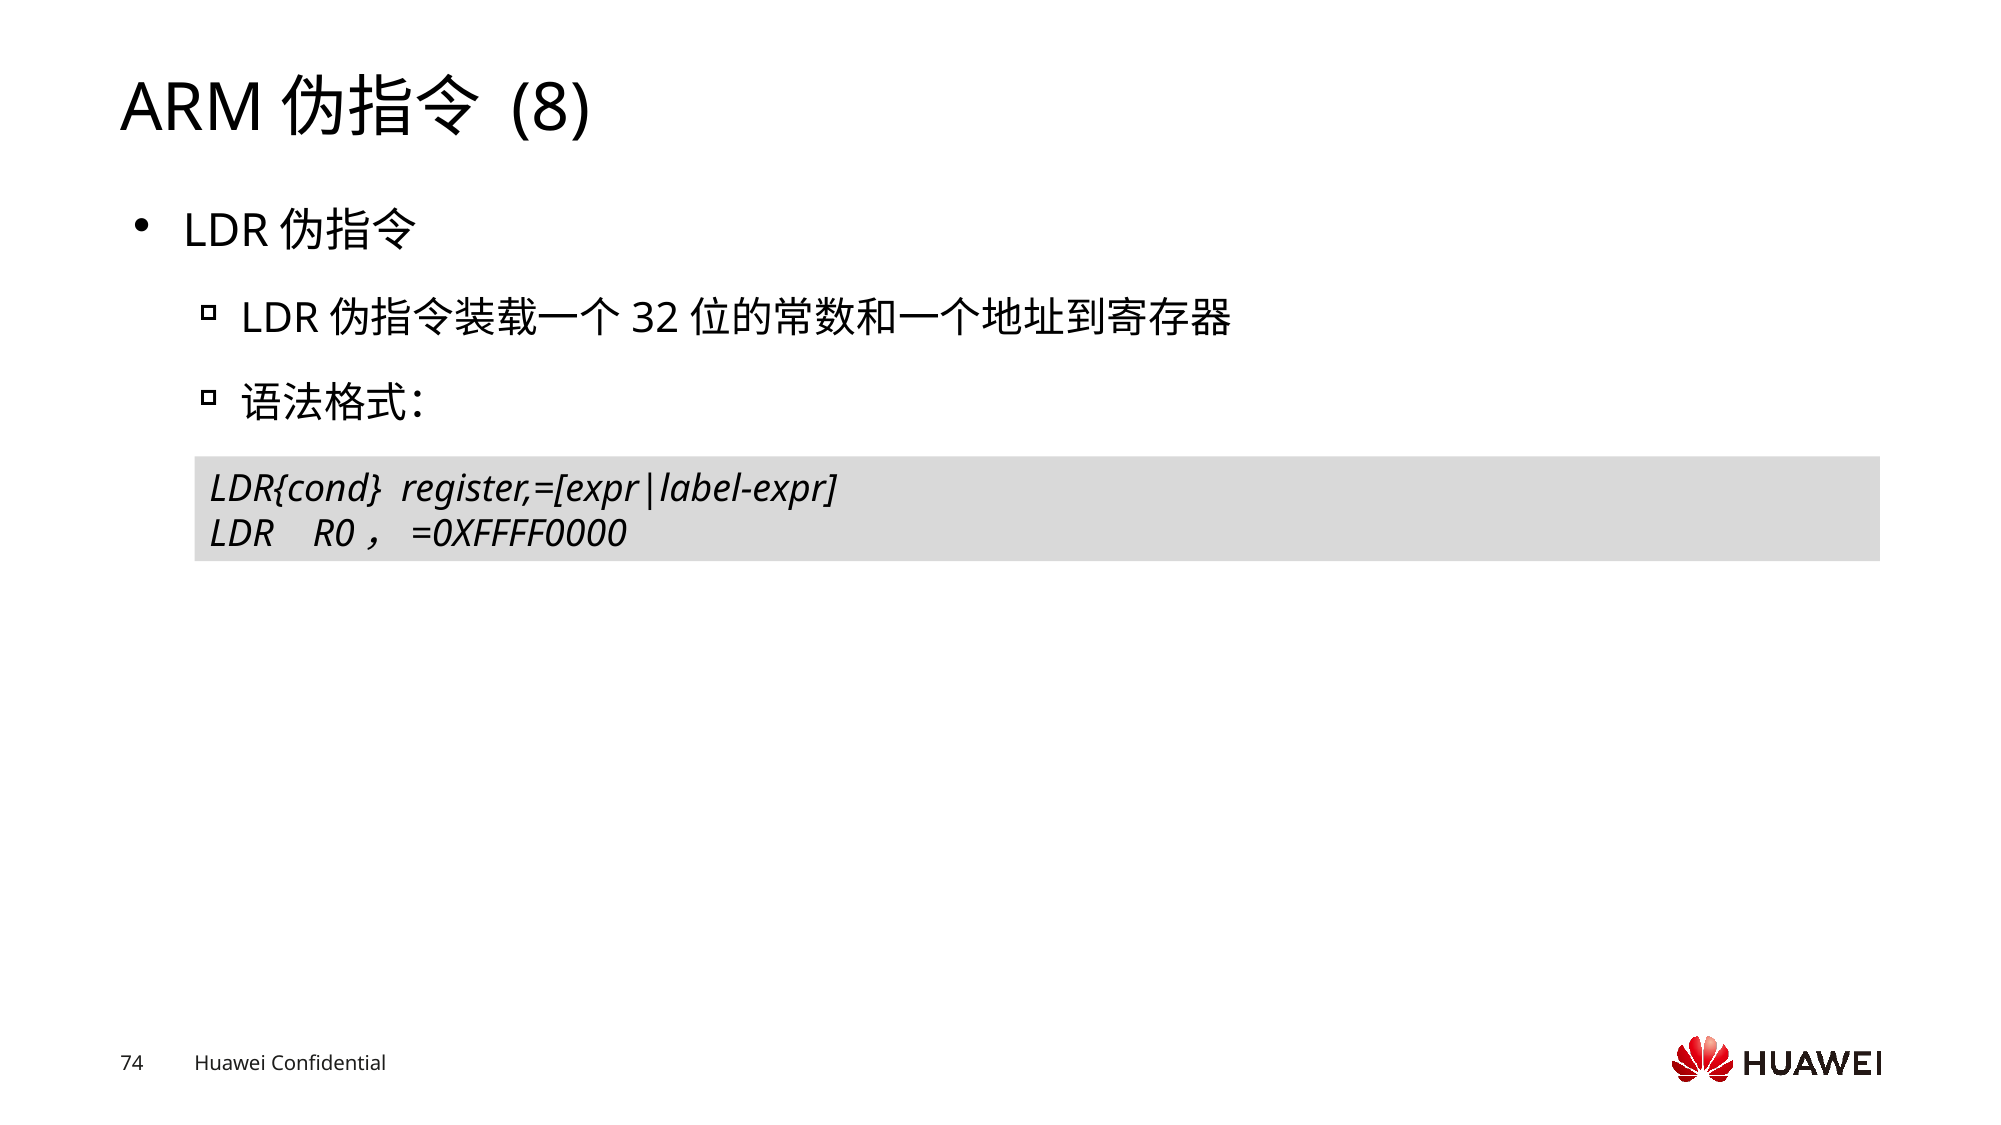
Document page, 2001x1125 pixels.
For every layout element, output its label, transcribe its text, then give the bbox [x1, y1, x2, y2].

list LDR伪指令 LDR伪指令装载一个32位的常数和一个地址到寄存器 语法格式： [119, 171, 1881, 973]
title ARM伪指令 (8) [120, 73, 1880, 154]
text_box LDR{cond} register,=[expr|label-expr] LDR R0，=0XFFFF0000 [194, 456, 1880, 562]
picture [1672, 1036, 1881, 1082]
